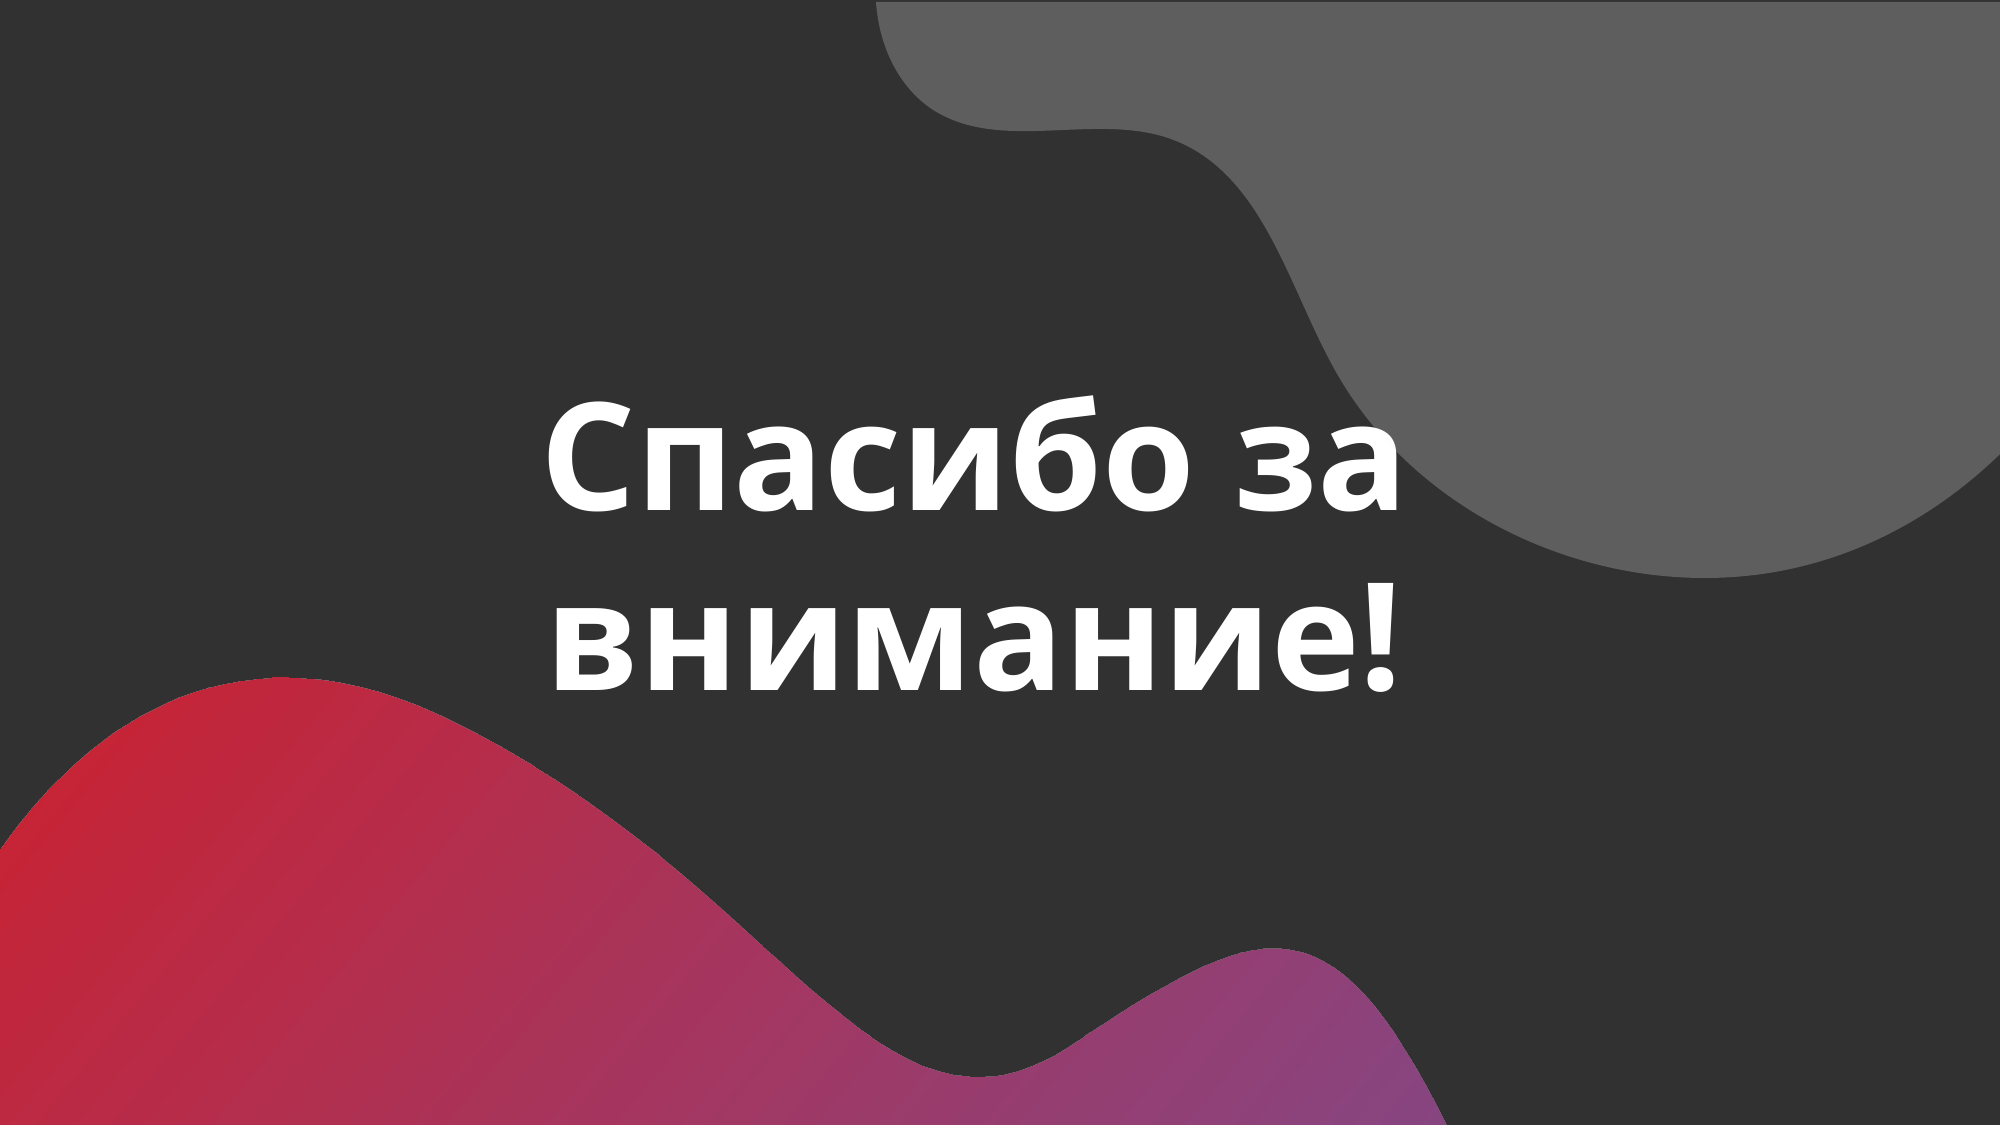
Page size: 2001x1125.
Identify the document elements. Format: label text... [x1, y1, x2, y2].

text_box [0, 677, 1447, 1125]
text_box Спасибо за внимание! [425, 353, 1523, 729]
text_box [875, 1, 2000, 578]
